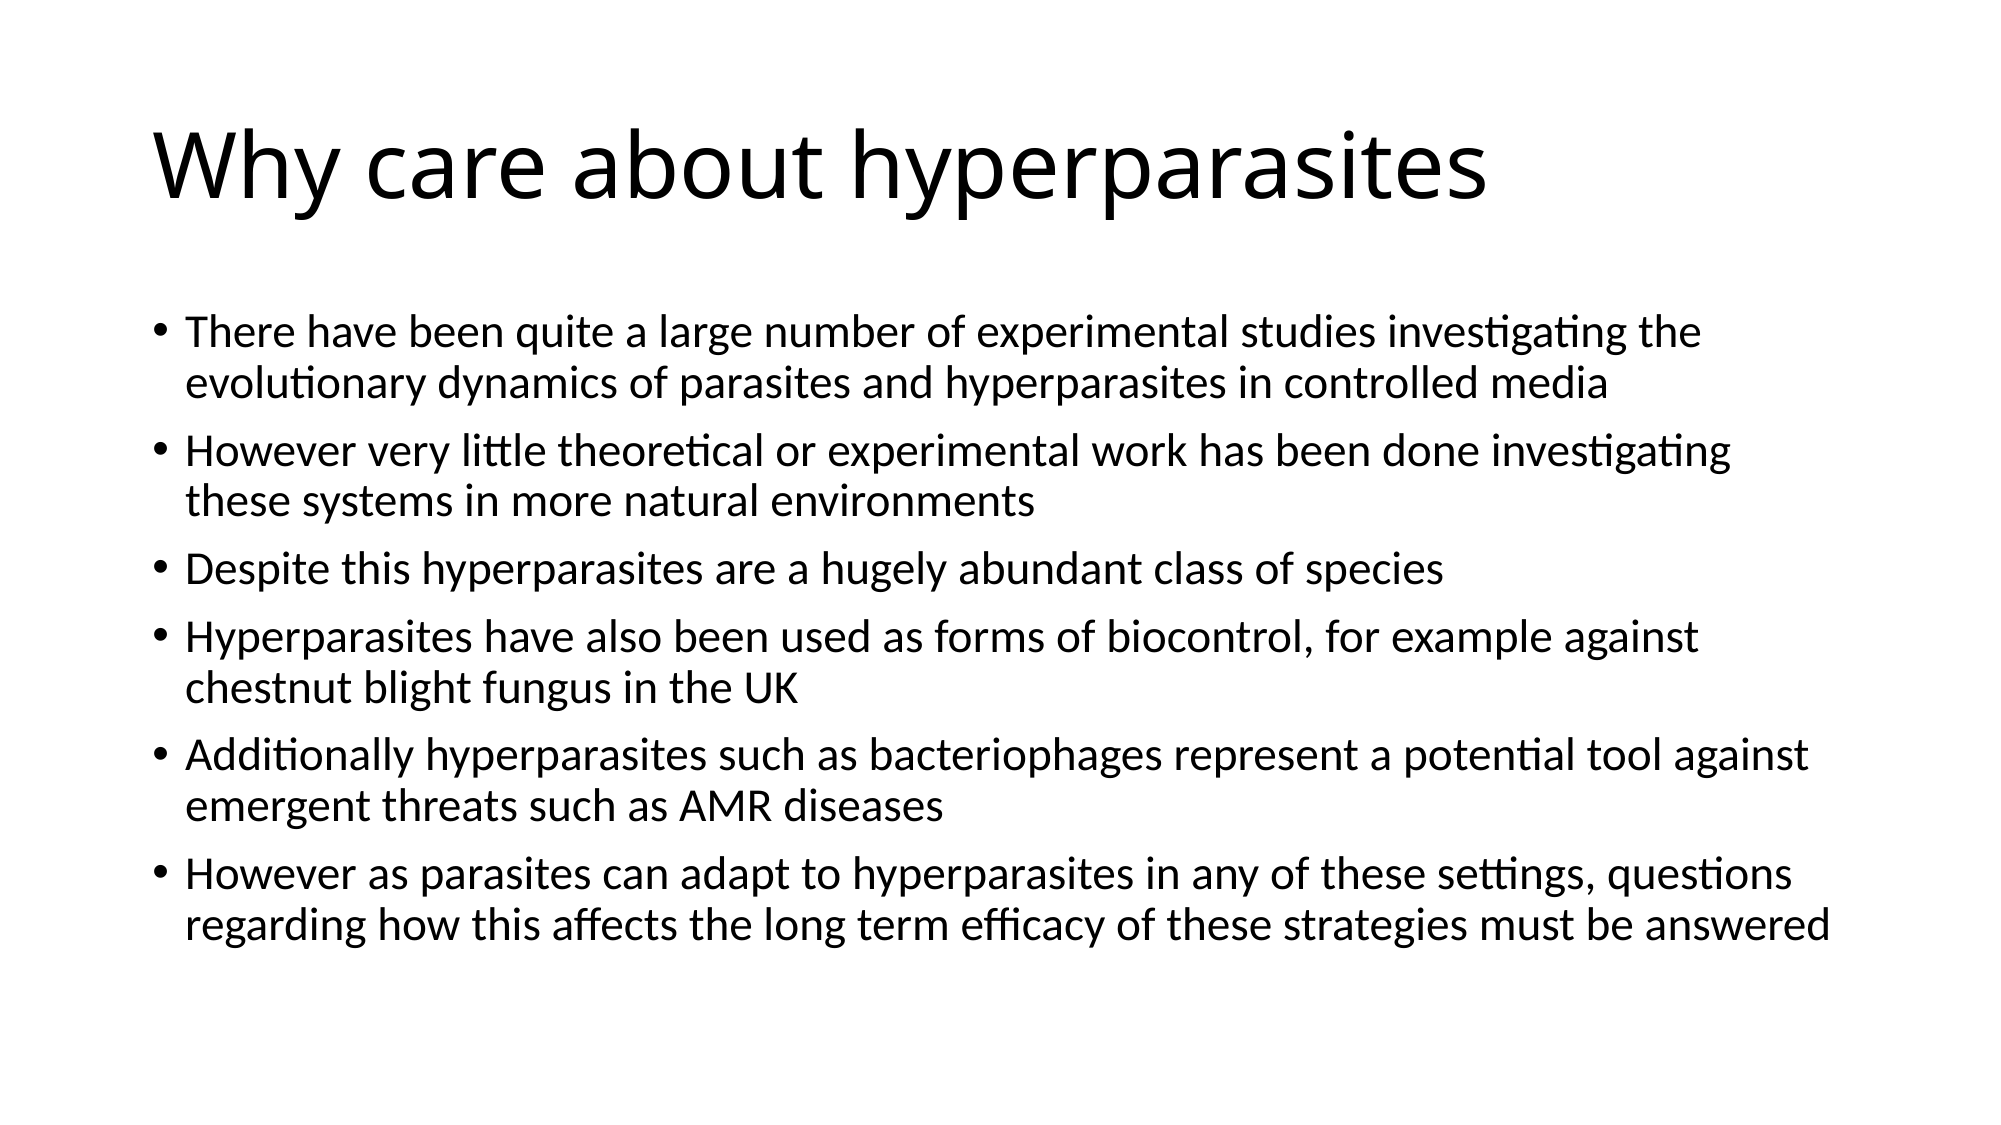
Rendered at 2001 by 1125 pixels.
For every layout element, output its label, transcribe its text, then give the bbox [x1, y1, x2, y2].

list There have been quite a large number of experimental studies investigating the evolutionary dynamics of parasites and hyperparasites in controlled media However very little theoretical or experimental work has been done investigating these systems in more natural environments Despite this hyperparasites are a hugely abundant class of species Hyperparasites have also been used as forms of biocontrol, for example against chestnut blight fungus in the UK Additionally hyperparasites such as bacteriophages represent a potential tool against emergent threats such as AMR diseases However as parasites can adapt to hyperparasites in any of these settings, questions regarding how this affects the long term efficacy of these strategies must be answered [137, 299, 1863, 1014]
title Why care about hyperparasites [137, 59, 1863, 278]
